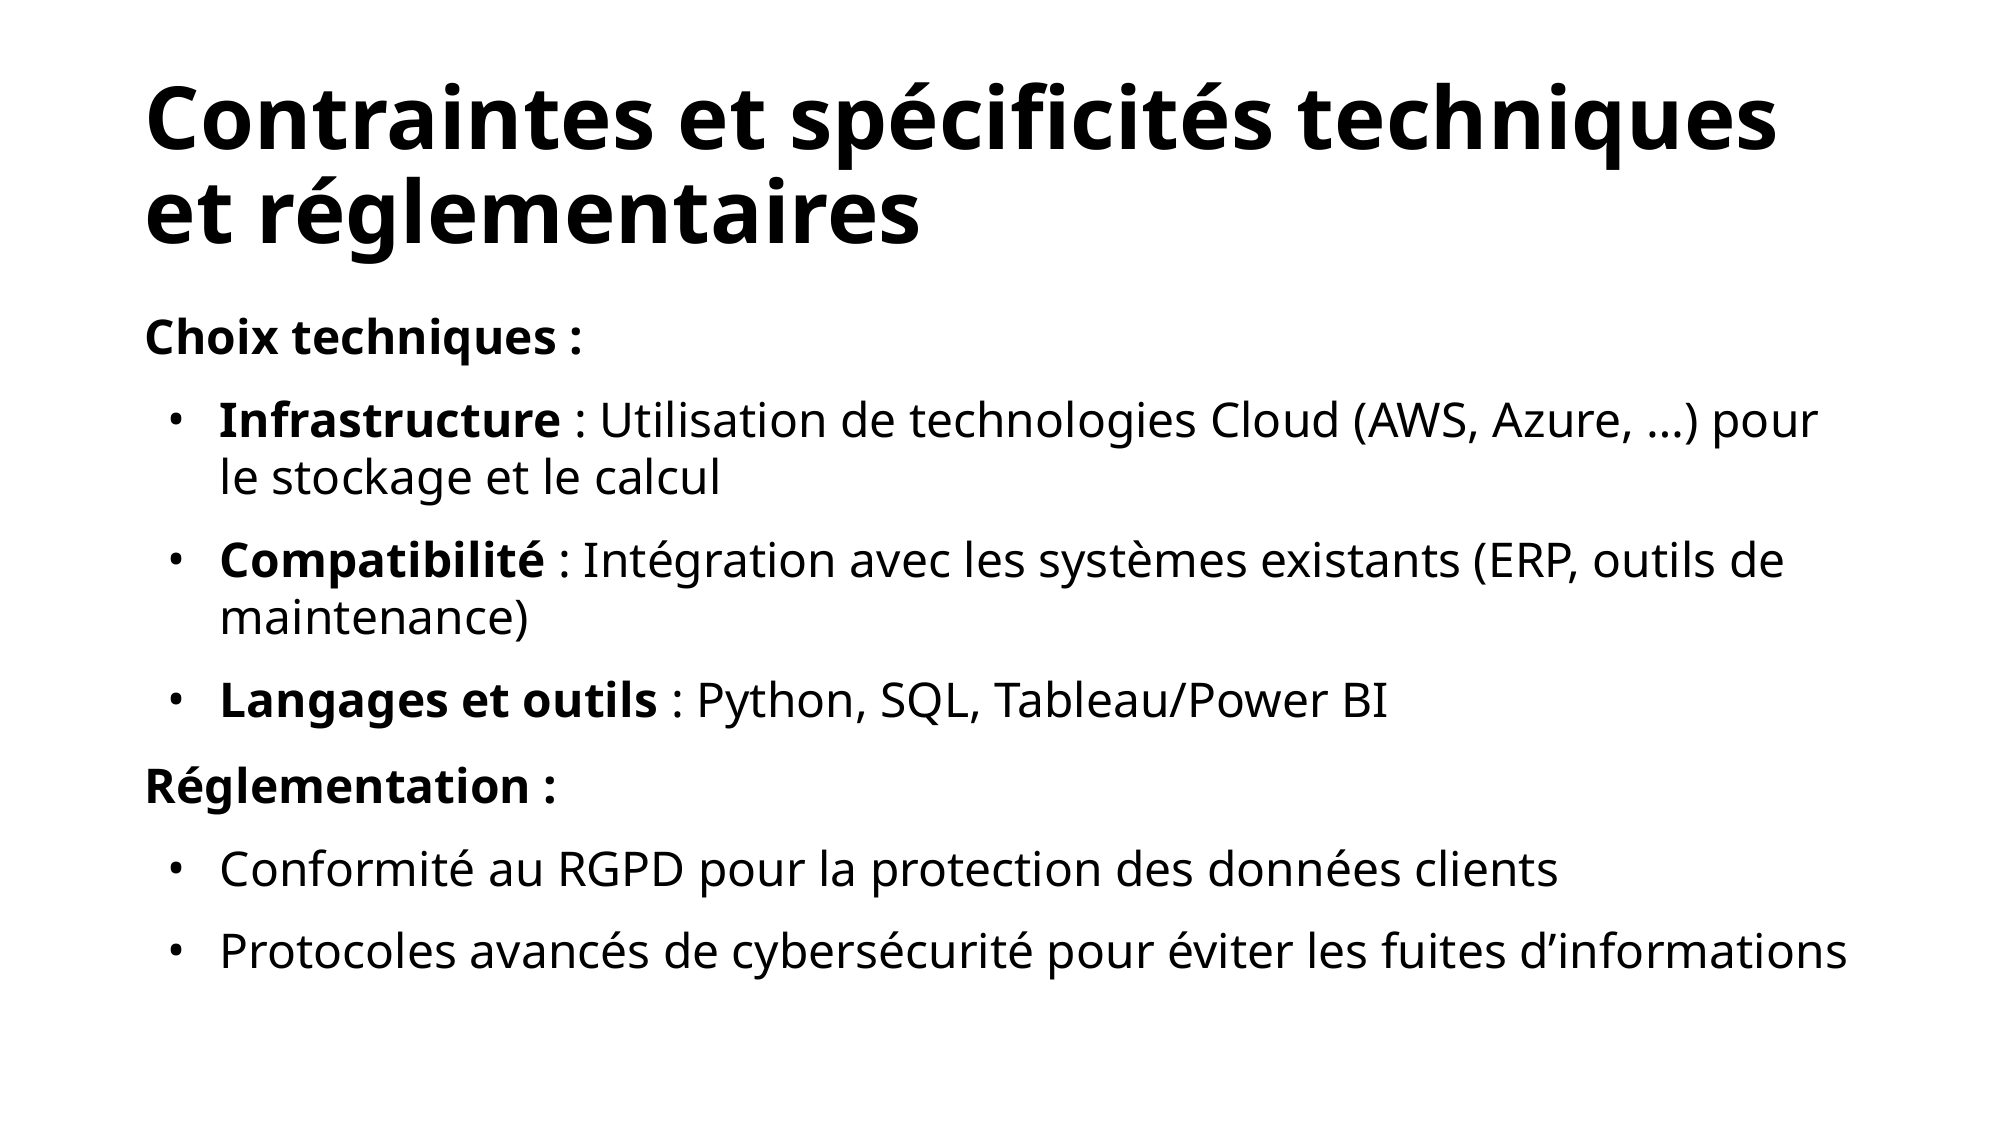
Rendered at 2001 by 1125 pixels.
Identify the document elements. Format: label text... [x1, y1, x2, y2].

list Choix techniques : Infrastructure : Utilisation de technologies Cloud (AWS, Azure, …) pour le stockage et le calcul Compatibilité : Intégration avec les systèmes existants (ERP, outils de maintenance) Langages et outils : Python, SQL, Tableau/Power BI Réglementation : Conformité au RGPD pour la protection des données clients Protocoles avancés de cybersécurité pour éviter les fuites d’informations [136, 298, 1863, 1014]
title Contraintes et spécificités techniques et réglementaires [136, 59, 1863, 278]
